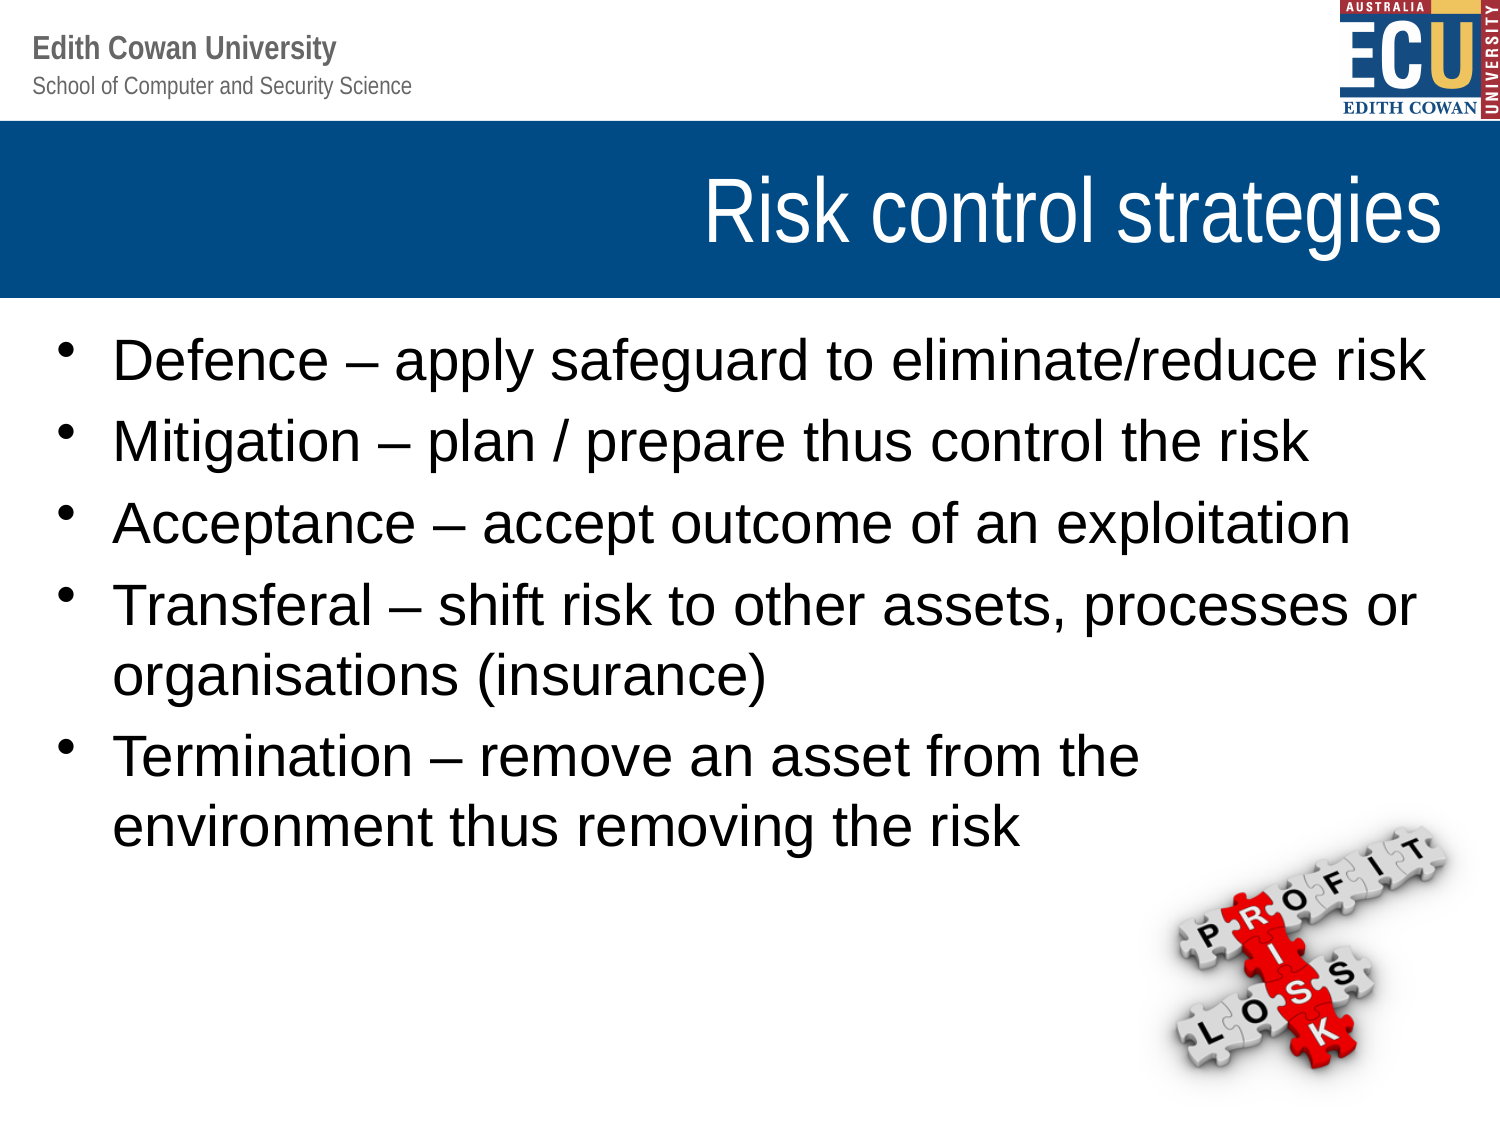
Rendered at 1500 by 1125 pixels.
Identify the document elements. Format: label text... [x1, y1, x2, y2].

picture [1138, 798, 1479, 1107]
list Defence – apply safeguard to eliminate/reduce risk Mitigation – plan / prepare thus control the risk Acceptance – accept outcome of an exploitation Transferal – shift risk to other assets, processes or organisations (insurance) Termination – remove an asset from the environment thus removing the risk [40, 314, 1460, 1083]
picture [1340, 0, 1500, 119]
title Risk control strategies [40, 123, 1460, 289]
